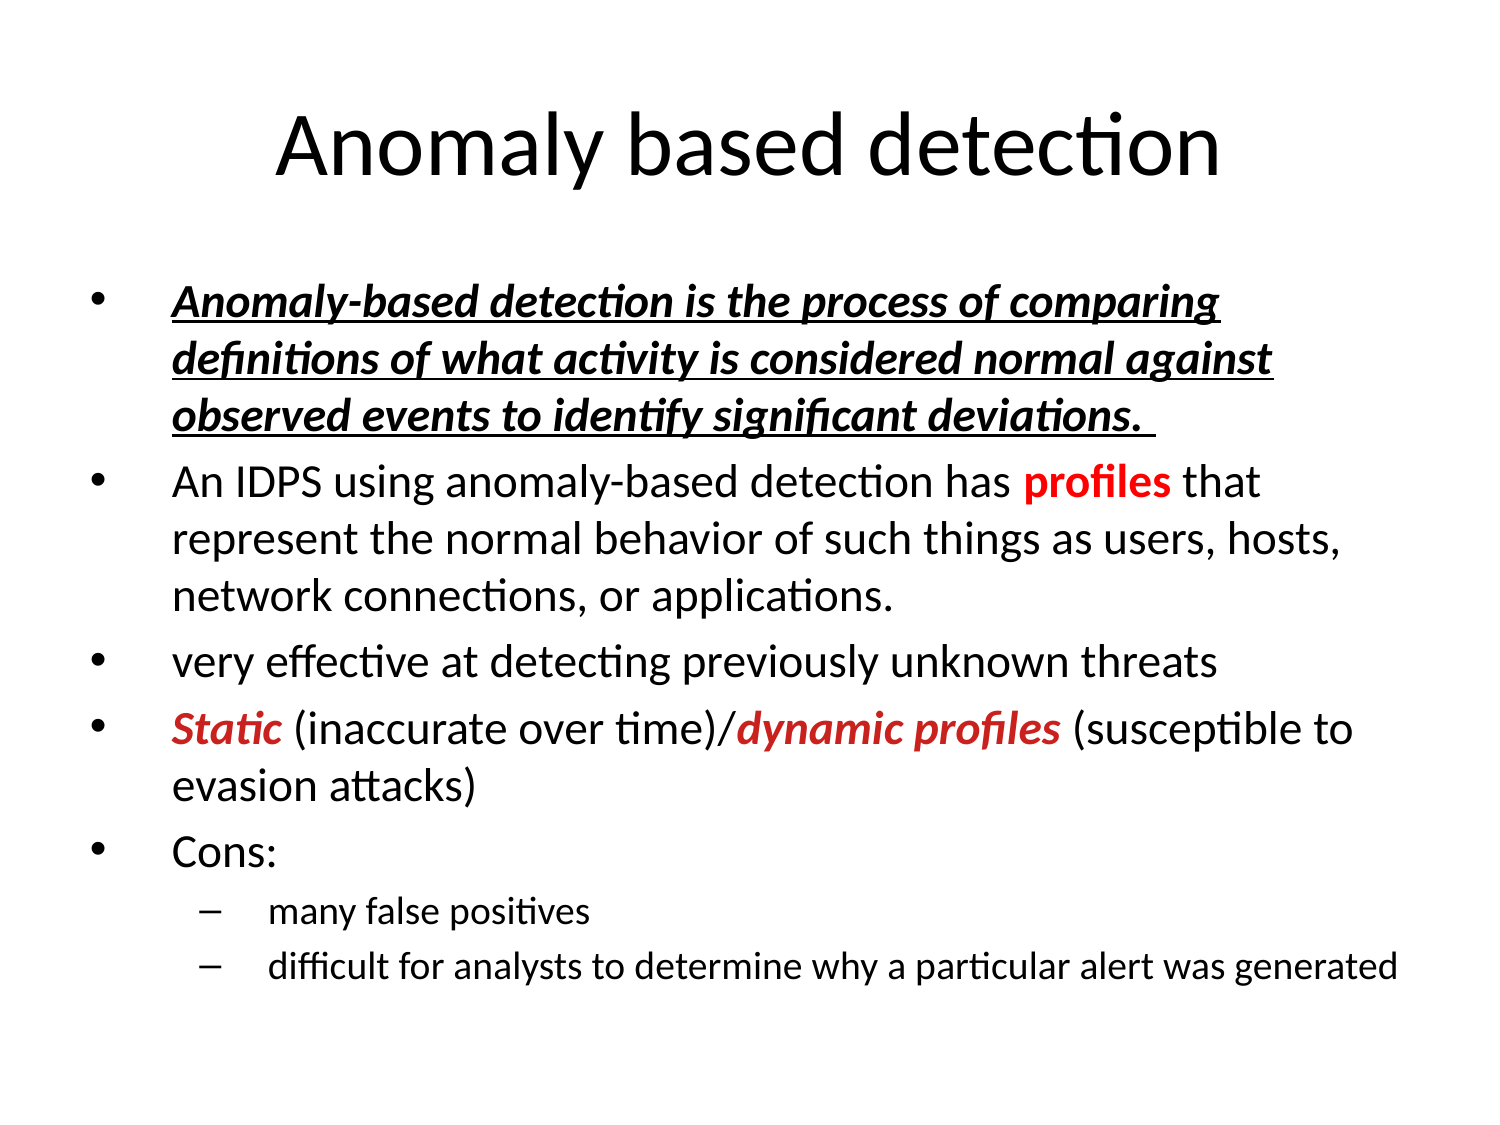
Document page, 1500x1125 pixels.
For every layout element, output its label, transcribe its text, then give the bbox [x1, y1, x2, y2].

text_box Anomaly based detection [75, 45, 1425, 233]
text_box Anomaly-based detection is the process of comparing definitions of what activity is considered normal against observed events to identify significant deviations. An IDPS using anomaly-based detection has profiles that represent the normal behavior of such things as users, hosts, network connections, or applications. very effective at detecting previously unknown threats Static (inaccurate over time)/dynamic profiles (susceptible to evasion attacks) Cons: many false positives difficult for analysts to determine why a particular alert was generated [75, 262, 1425, 1005]
